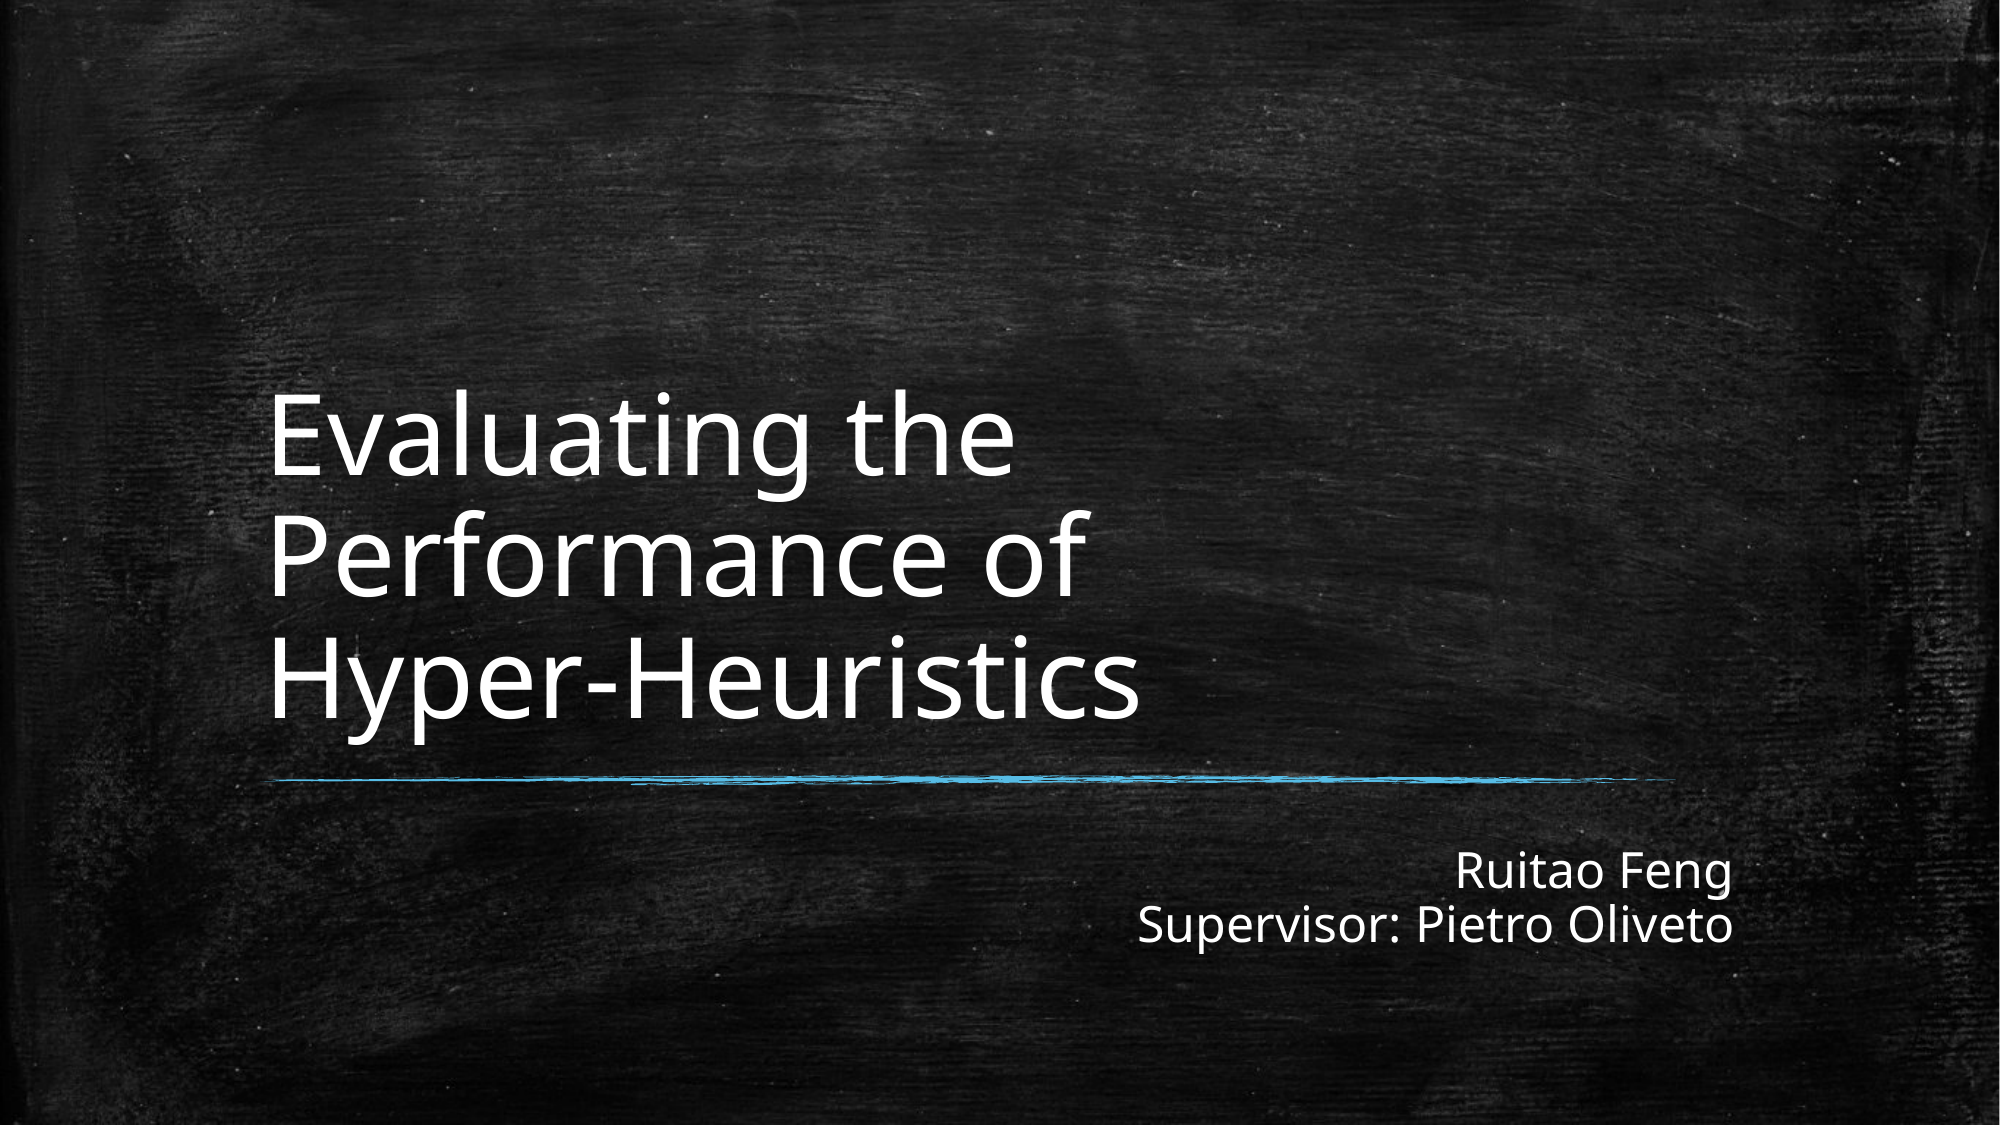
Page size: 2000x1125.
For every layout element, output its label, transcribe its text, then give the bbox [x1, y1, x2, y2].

title Evaluating the Performance of Hyper-Heuristics [249, 312, 1750, 750]
subtitle Ruitao Feng Supervisor: Pietro Oliveto [249, 837, 1750, 1013]
